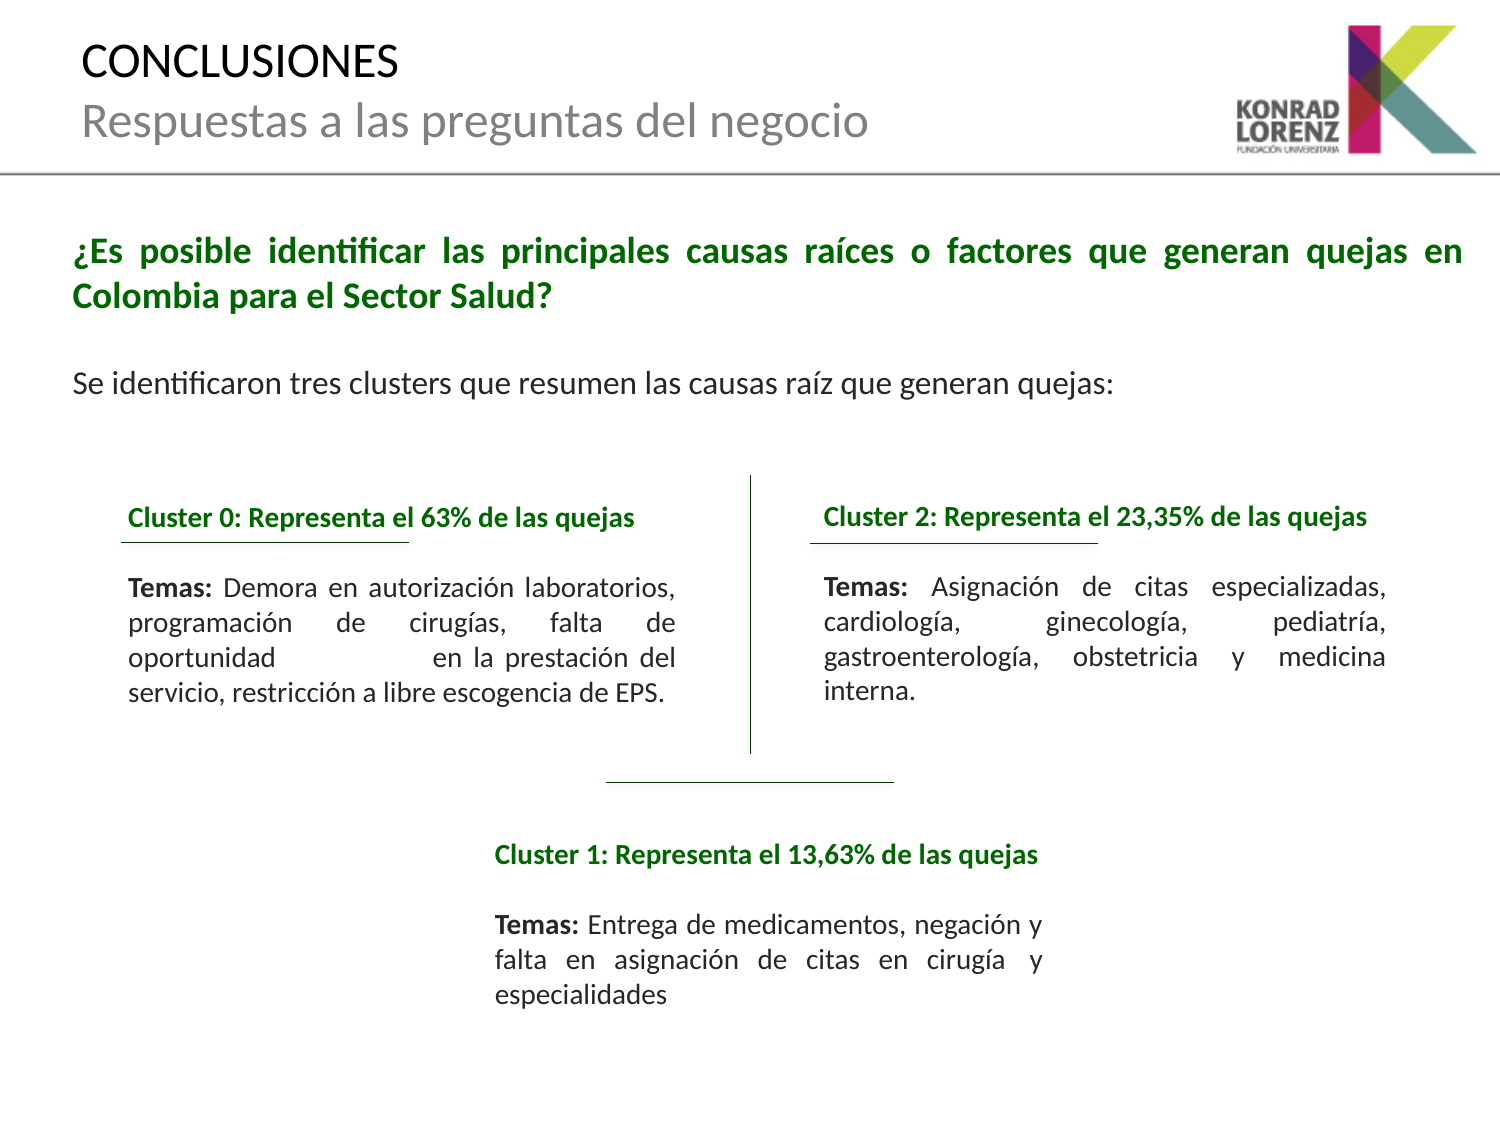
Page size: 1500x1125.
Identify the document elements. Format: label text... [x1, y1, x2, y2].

text_box Cluster 1: Representa el 13,63% de las quejas Temas: Entrega de medicamentos, negación y falta en asignación de citas en cirugía y especialidades [480, 828, 1058, 1018]
text_box ¿Es posible identificar las principales causas raíces o factores que generan quejas en Colombia para el Sector Salud? Se identificaron tres clusters que resumen las causas raíz que generan quejas: [57, 218, 1480, 454]
text_box Cluster 2: Representa el 23,35% de las quejas Temas: Asignación de citas especializadas, cardiología, ginecología, pediatría, gastroenterología, obstetricia y medicina interna. [809, 489, 1402, 749]
text_box Cluster 0: Representa el 63% de las quejas Temas: Demora en autorización laboratorios, programación de cirugías, falta de oportunidad en la prestación del servicio, restricción a libre escogencia de EPS. [113, 456, 691, 751]
picture [0, 0, 1500, 177]
text_box [77, 454, 1461, 545]
